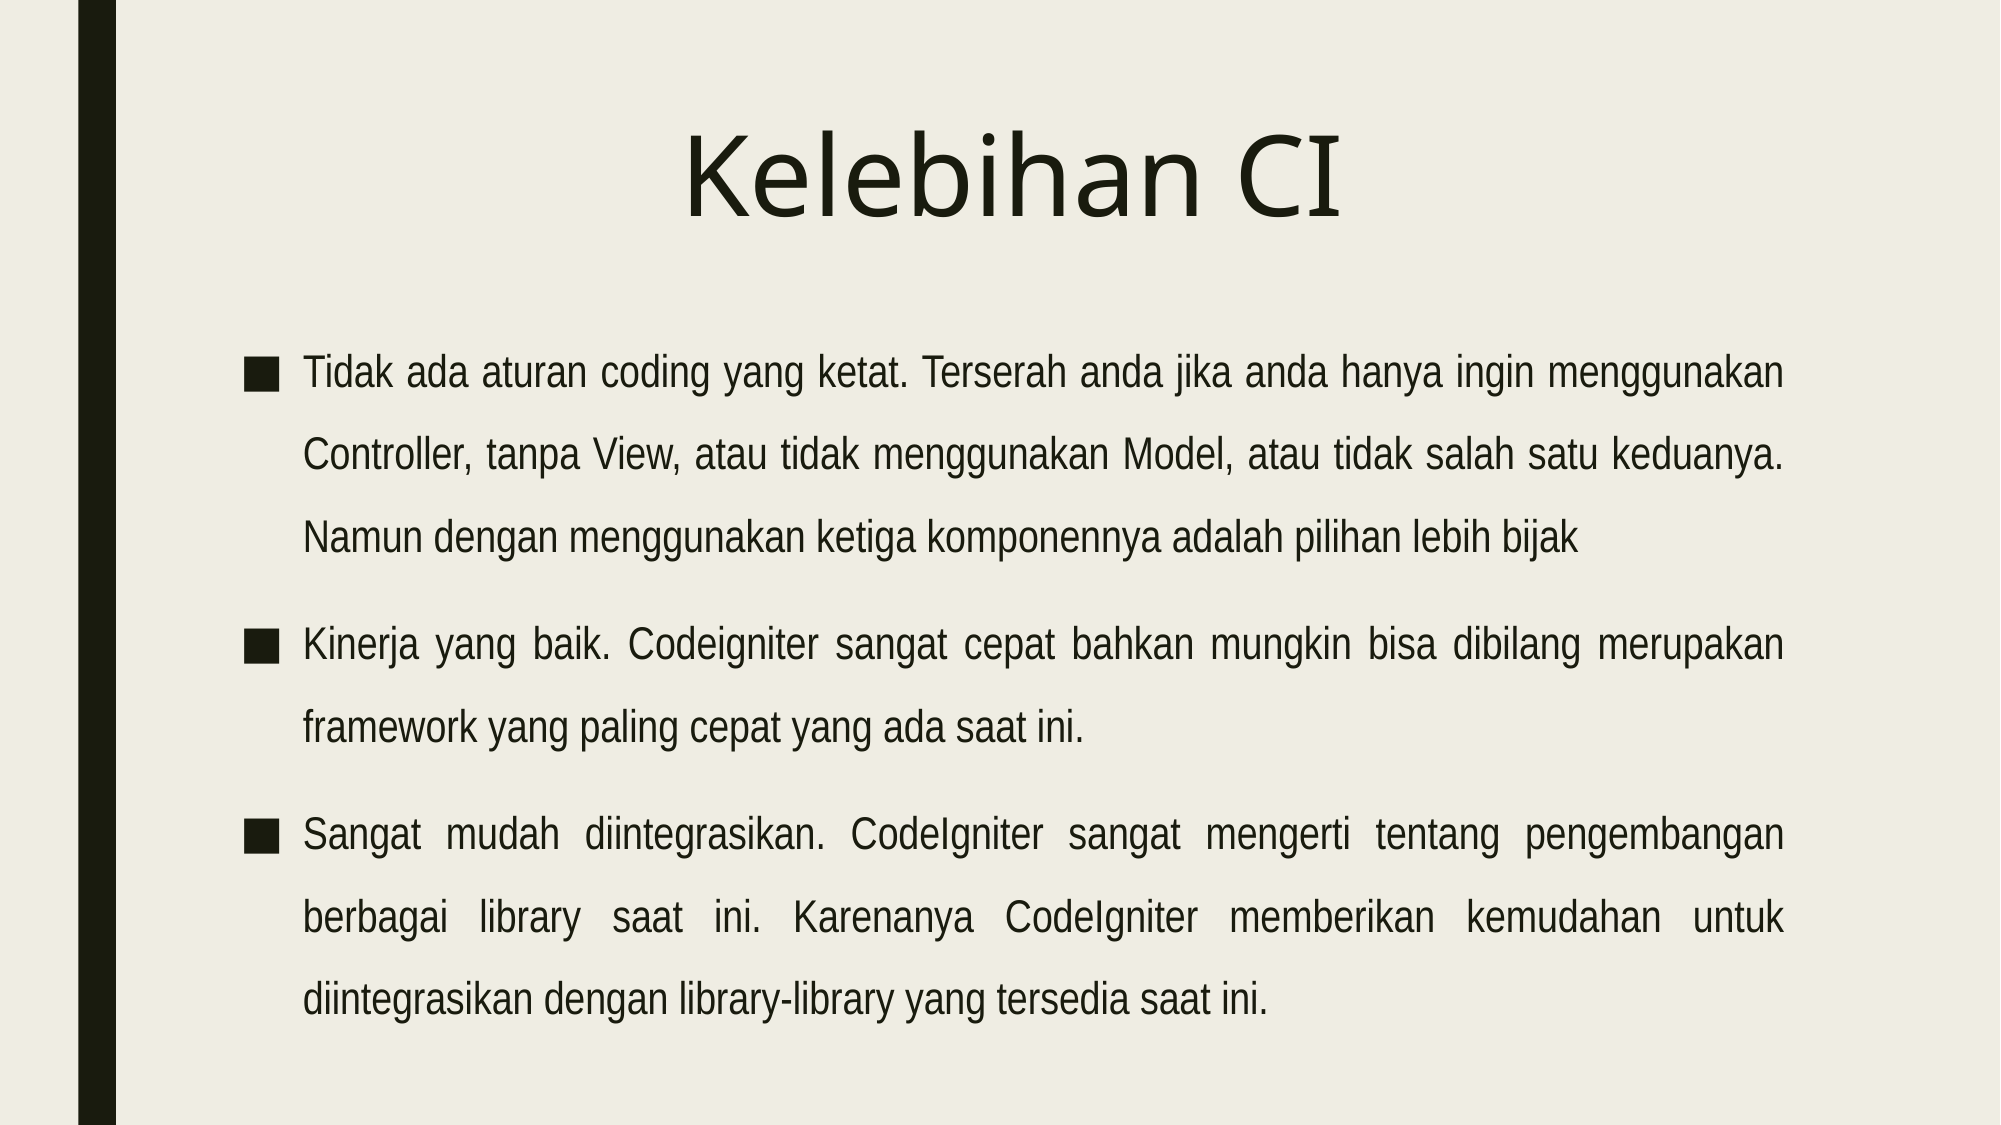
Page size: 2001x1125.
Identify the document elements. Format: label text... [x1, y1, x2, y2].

list Tidak ada aturan coding yang ketat. Terserah anda jika anda hanya ingin menggunakan Controller, tanpa View, atau tidak menggunakan Model, atau tidak salah satu keduanya. Namun dengan menggunakan ketiga komponennya adalah pilihan lebih bijak Kinerja yang baik. Codeigniter sangat cepat bahkan mungkin bisa dibilang merupakan framework yang paling cepat yang ada saat ini. Sangat mudah diintegrasikan. CodeIgniter sangat mengerti tentang pengembangan berbagai library saat ini. Karenanya CodeIgniter memberikan kemudahan untuk diintegrasikan dengan library-library yang tersedia saat ini. [225, 306, 1800, 874]
title Kelebihan CI [225, 112, 1800, 253]
